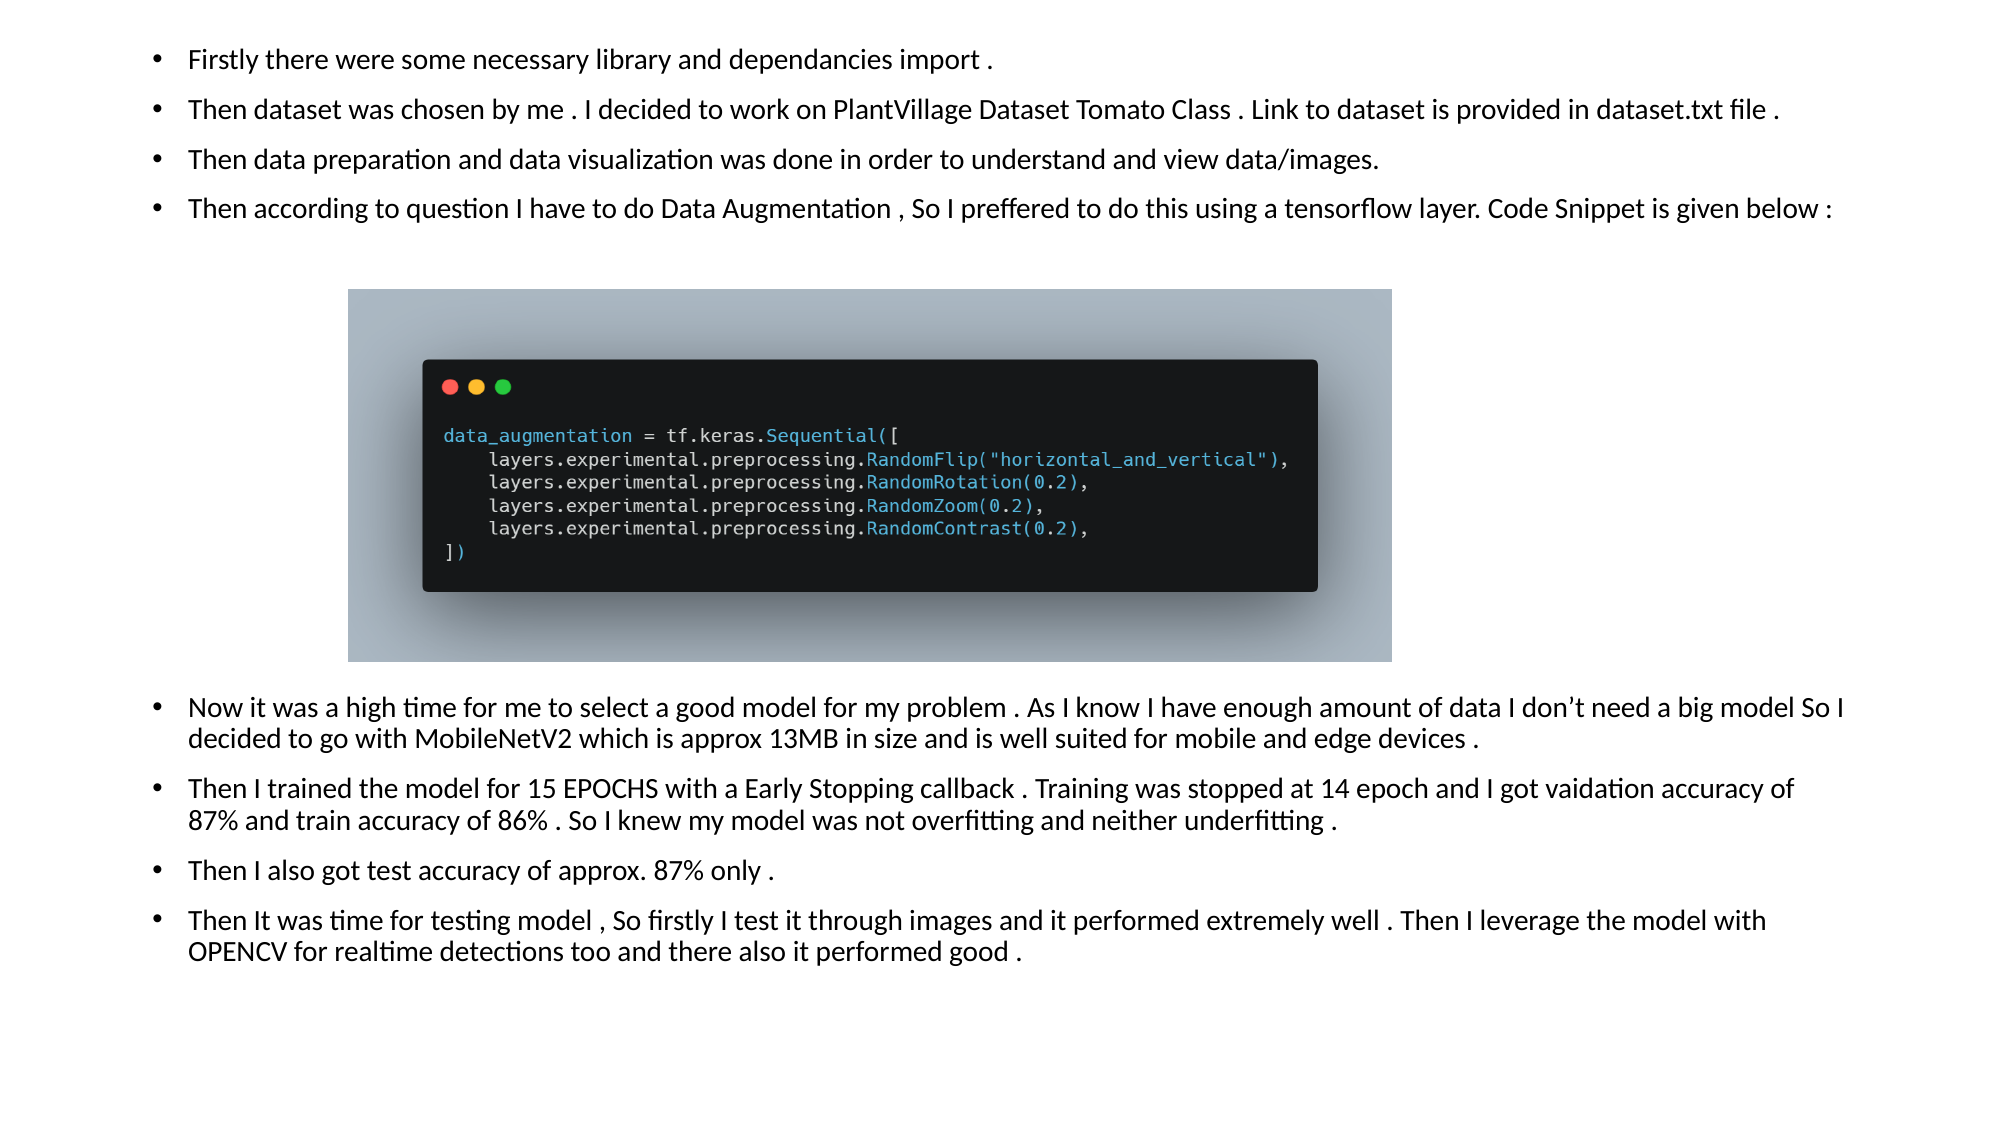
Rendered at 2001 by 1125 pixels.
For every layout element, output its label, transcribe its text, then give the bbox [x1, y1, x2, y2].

list Firstly there were some necessary library and dependancies import . Then dataset was chosen by me . I decided to work on PlantVillage Dataset Tomato Class . Link to dataset is provided in dataset.txt file . Then data preparation and data visualization was done in order to understand and view data/images. Then according to question I have to do Data Augmentation , So I preffered to do this using a tensorflow layer. Code Snippet is given below : Now it was a high time for me to select a good model for my problem . As I know I have enough amount of data I don’t need a big model So I decided to go with MobileNetV2 which is approx 13MB in size and is well suited for mobile and edge devices . Then I trained the model for 15 EPOCHS with a Early Stopping callback . Training was stopped at 14 epoch and I got vaidation accuracy of 87% and train accuracy of 86% . So I knew my model was not overfitting and neither underfitting . Then I also got test accuracy of approx. 87% only . Then It was time for testing model , So firstly I test it through images and it performed extremely well . Then I leverage the model with OPENCV for realtime detections too and there also it performed good . [137, 36, 1863, 1014]
picture [348, 289, 1392, 662]
